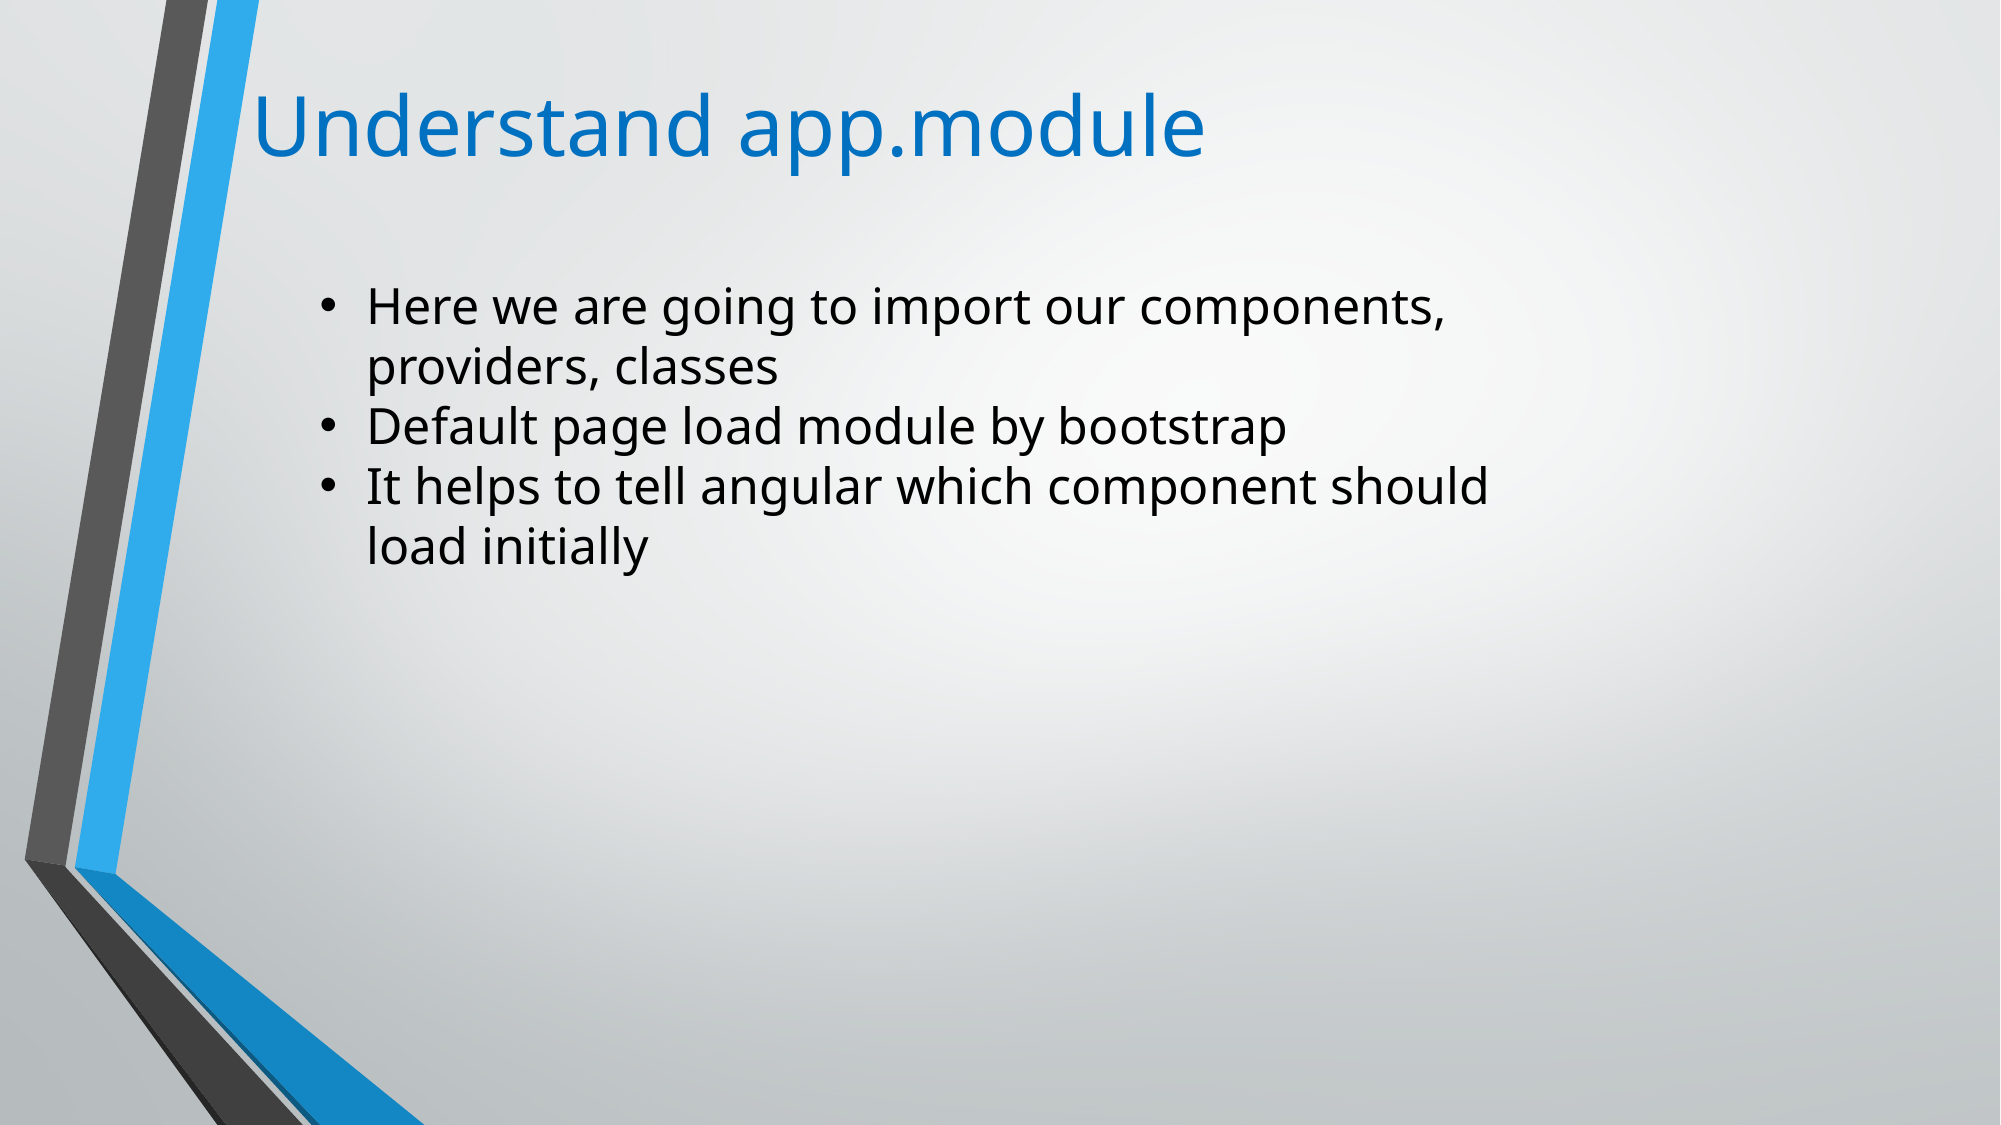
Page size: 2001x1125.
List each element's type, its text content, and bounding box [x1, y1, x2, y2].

title Understand app.module [0, 0, 1552, 267]
text_box Here we are going to import our components, providers, classes Default page load module by bootstrap It helps to tell angular which component should load initially [304, 266, 1573, 582]
